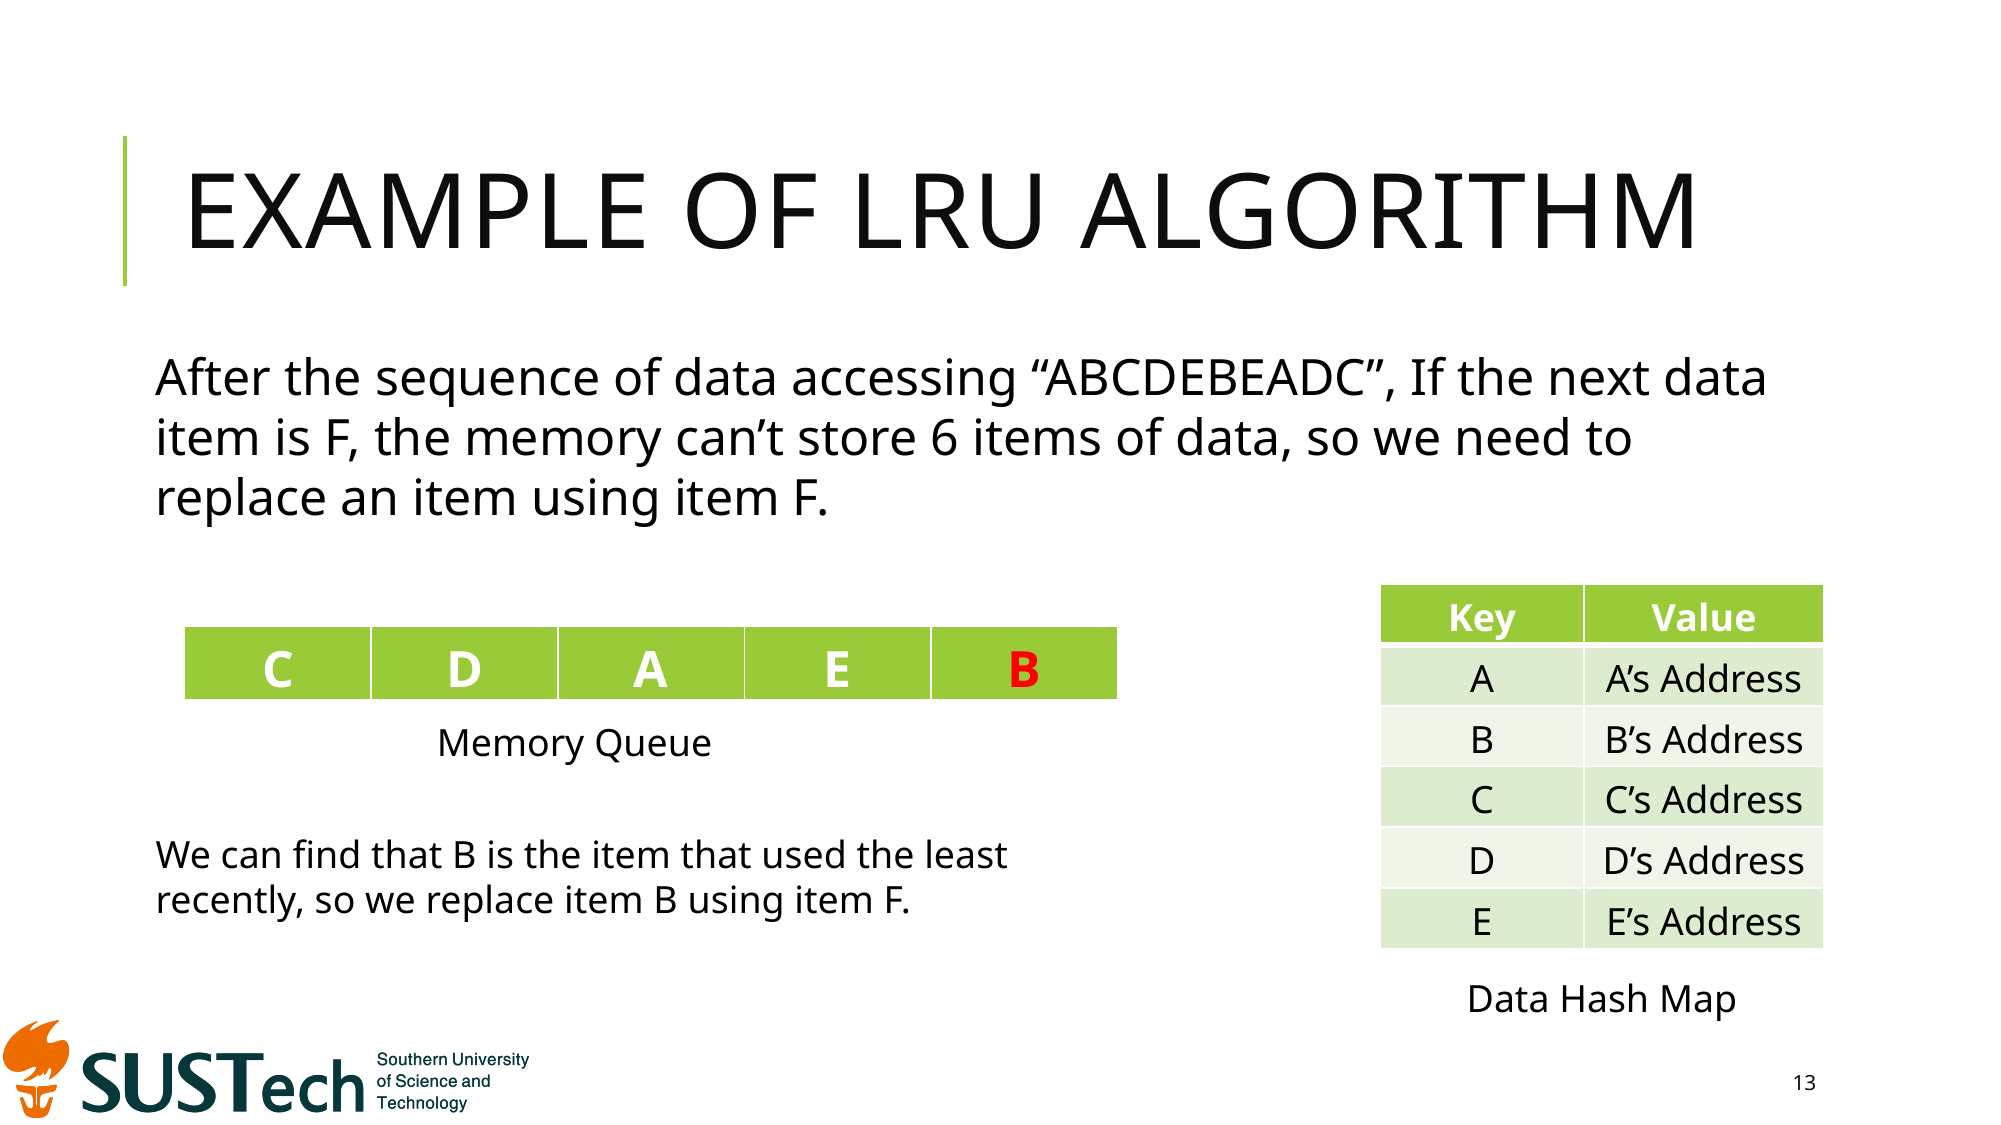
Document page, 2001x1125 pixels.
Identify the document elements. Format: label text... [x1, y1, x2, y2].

table_header Value [1585, 585, 1823, 642]
title Example of LRU Algorithm [168, 96, 1763, 338]
text_box Data Hash Map [1386, 967, 1818, 1027]
picture [3, 1020, 529, 1118]
table_header Key [1381, 585, 1583, 642]
table_cell A [1381, 648, 1583, 705]
table_cell E [1381, 889, 1583, 948]
table_cell B [1381, 707, 1583, 766]
table_header C [185, 627, 370, 699]
table_header B [932, 627, 1117, 699]
table_cell C [1381, 767, 1583, 826]
table_cell C’s Address [1585, 767, 1823, 826]
table_header E [745, 627, 930, 699]
text_box Memory Queue [359, 711, 790, 771]
table_cell D’s Address [1585, 828, 1823, 887]
text_box We can find that B is the item that used the least recently, so we replace item B using item F. [140, 823, 1141, 929]
table_header D [372, 627, 557, 699]
table_cell E’s Address [1585, 889, 1823, 948]
table_cell D [1381, 828, 1583, 887]
table_cell B’s Address [1585, 707, 1823, 766]
table_header A [559, 627, 744, 699]
slide_number 13 [1777, 1061, 1938, 1107]
text_box After the sequence of data accessing “ABCDEBEADC”, If the next data item is F, the memory can’t store 6 items of data, so we need to replace an item using item F. [140, 338, 1832, 534]
table_cell A’s Address [1585, 648, 1823, 705]
